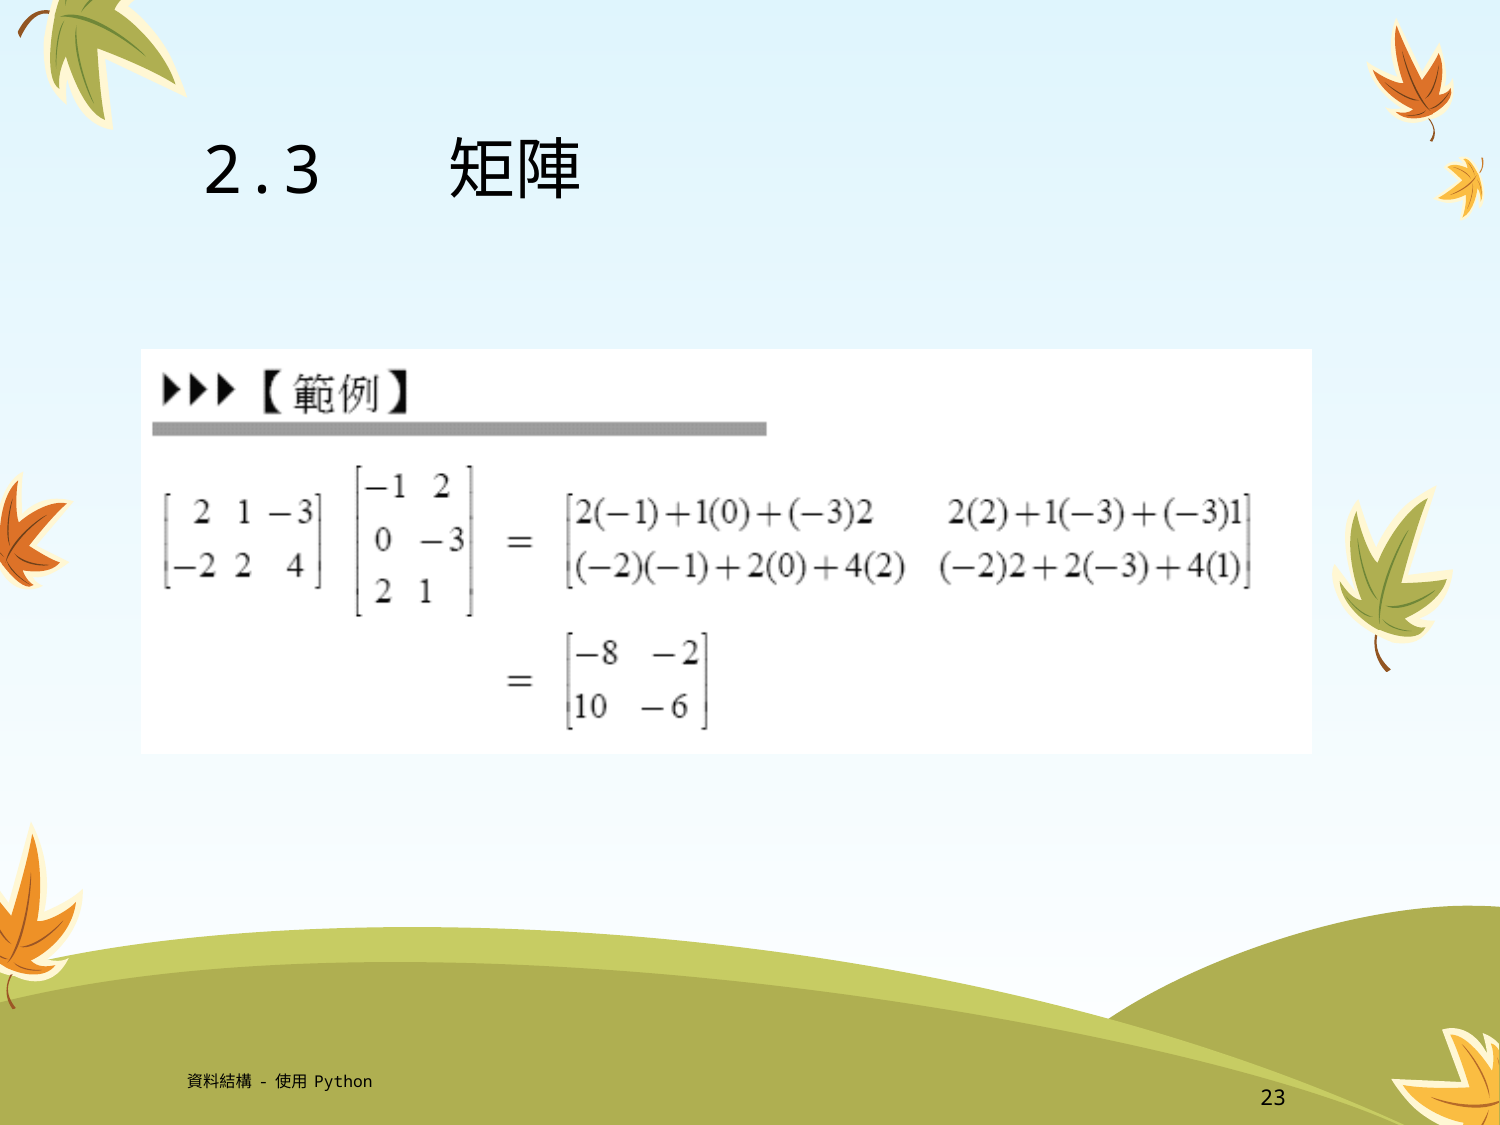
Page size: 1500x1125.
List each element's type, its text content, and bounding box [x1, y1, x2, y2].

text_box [141, 349, 1312, 754]
slide_number 23 [1222, 1082, 1302, 1122]
footer 資料結構-使用Python [171, 1065, 1031, 1105]
title 2.3 矩陣 [187, 12, 1312, 216]
